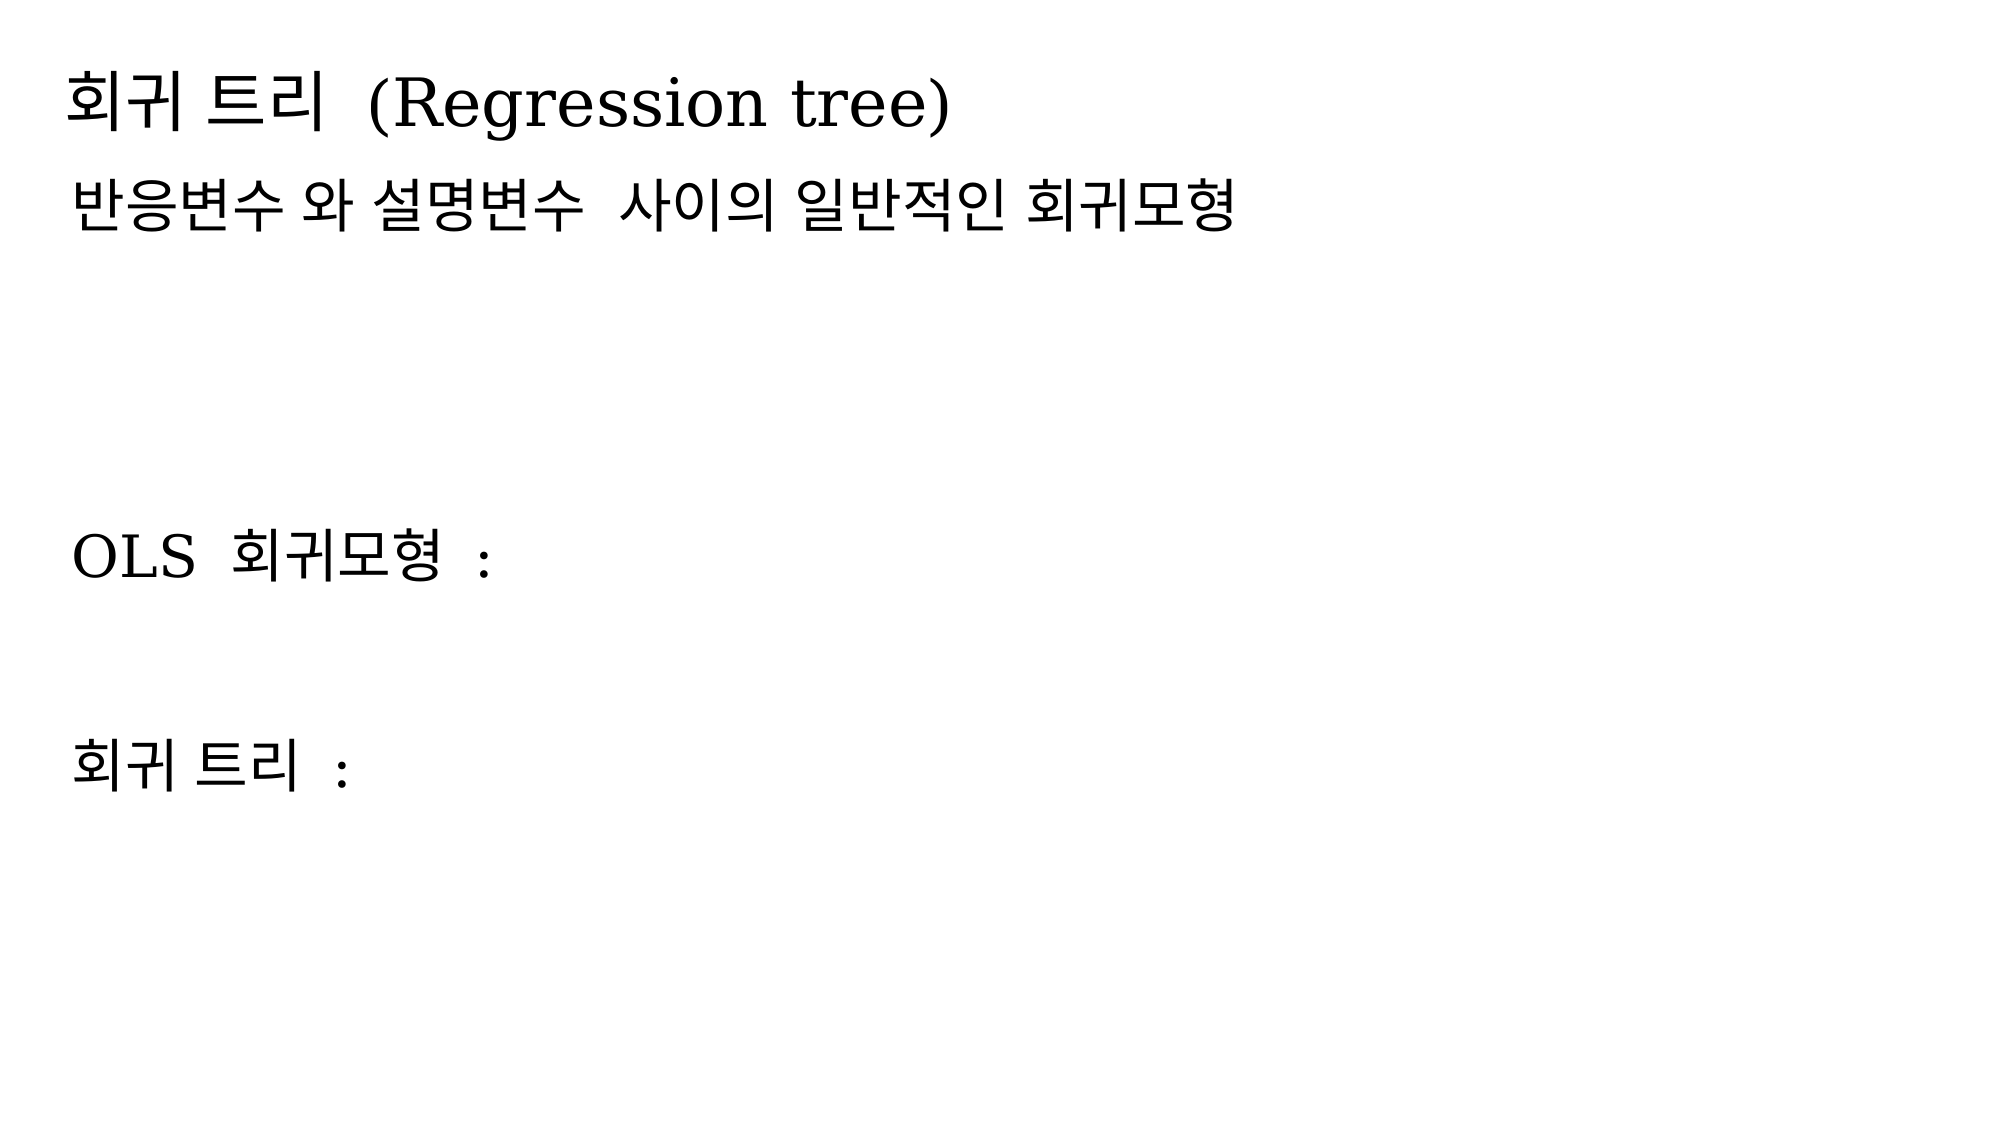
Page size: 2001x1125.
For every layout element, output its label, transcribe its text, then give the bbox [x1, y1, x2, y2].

text_box 회귀 트리 (Regression tree) [49, 52, 1890, 148]
